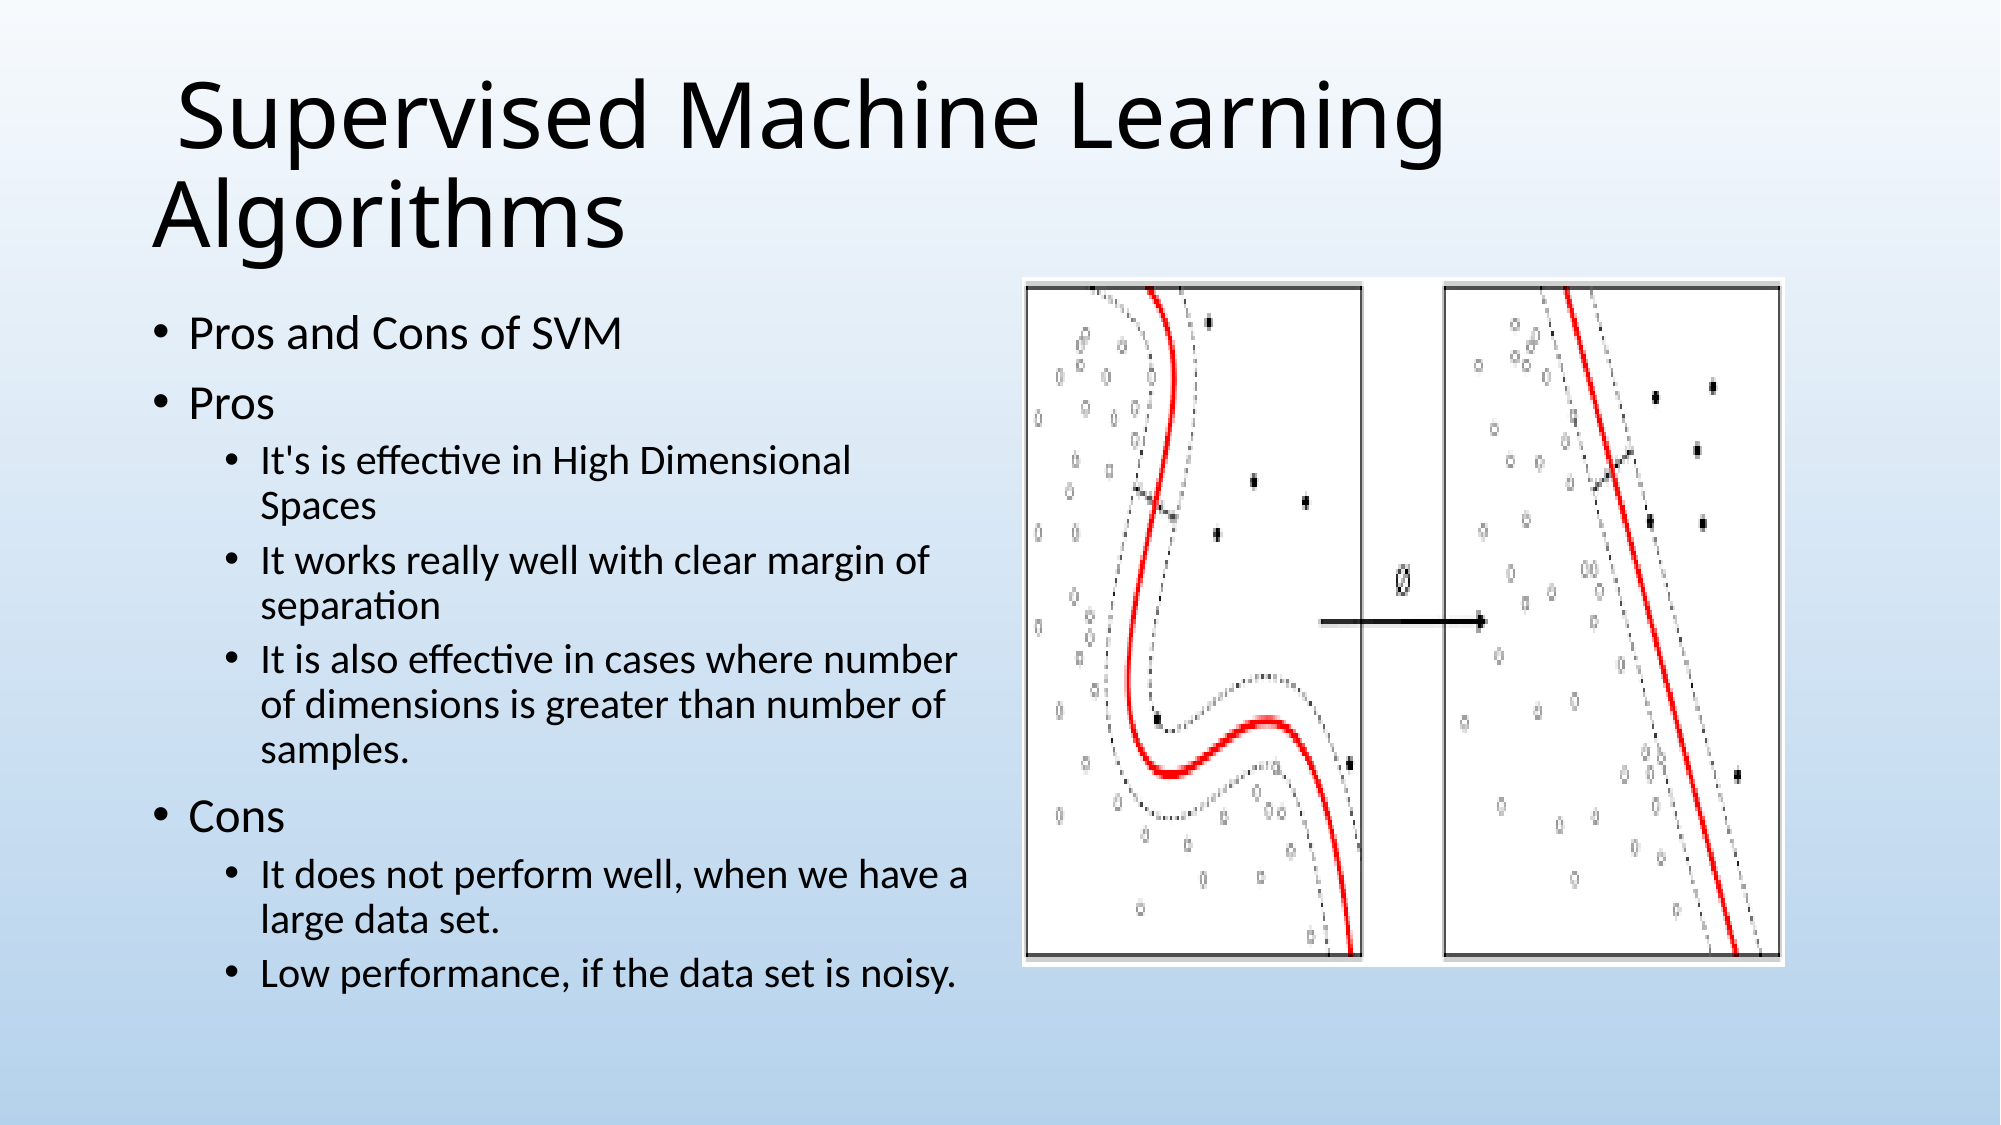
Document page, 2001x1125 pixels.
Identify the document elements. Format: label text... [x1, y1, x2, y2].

list Pros and Cons of SVM Pros It's is effective in High Dimensional Spaces It works really well with clear margin of separation It is also effective in cases where number of dimensions is greater than number of samples. Cons It does not perform well, when we have a large data set. Low performance, if the data set is noisy. [137, 299, 988, 1014]
title Supervised Machine Learning Algorithms [137, 59, 1863, 278]
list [1022, 277, 1785, 967]
